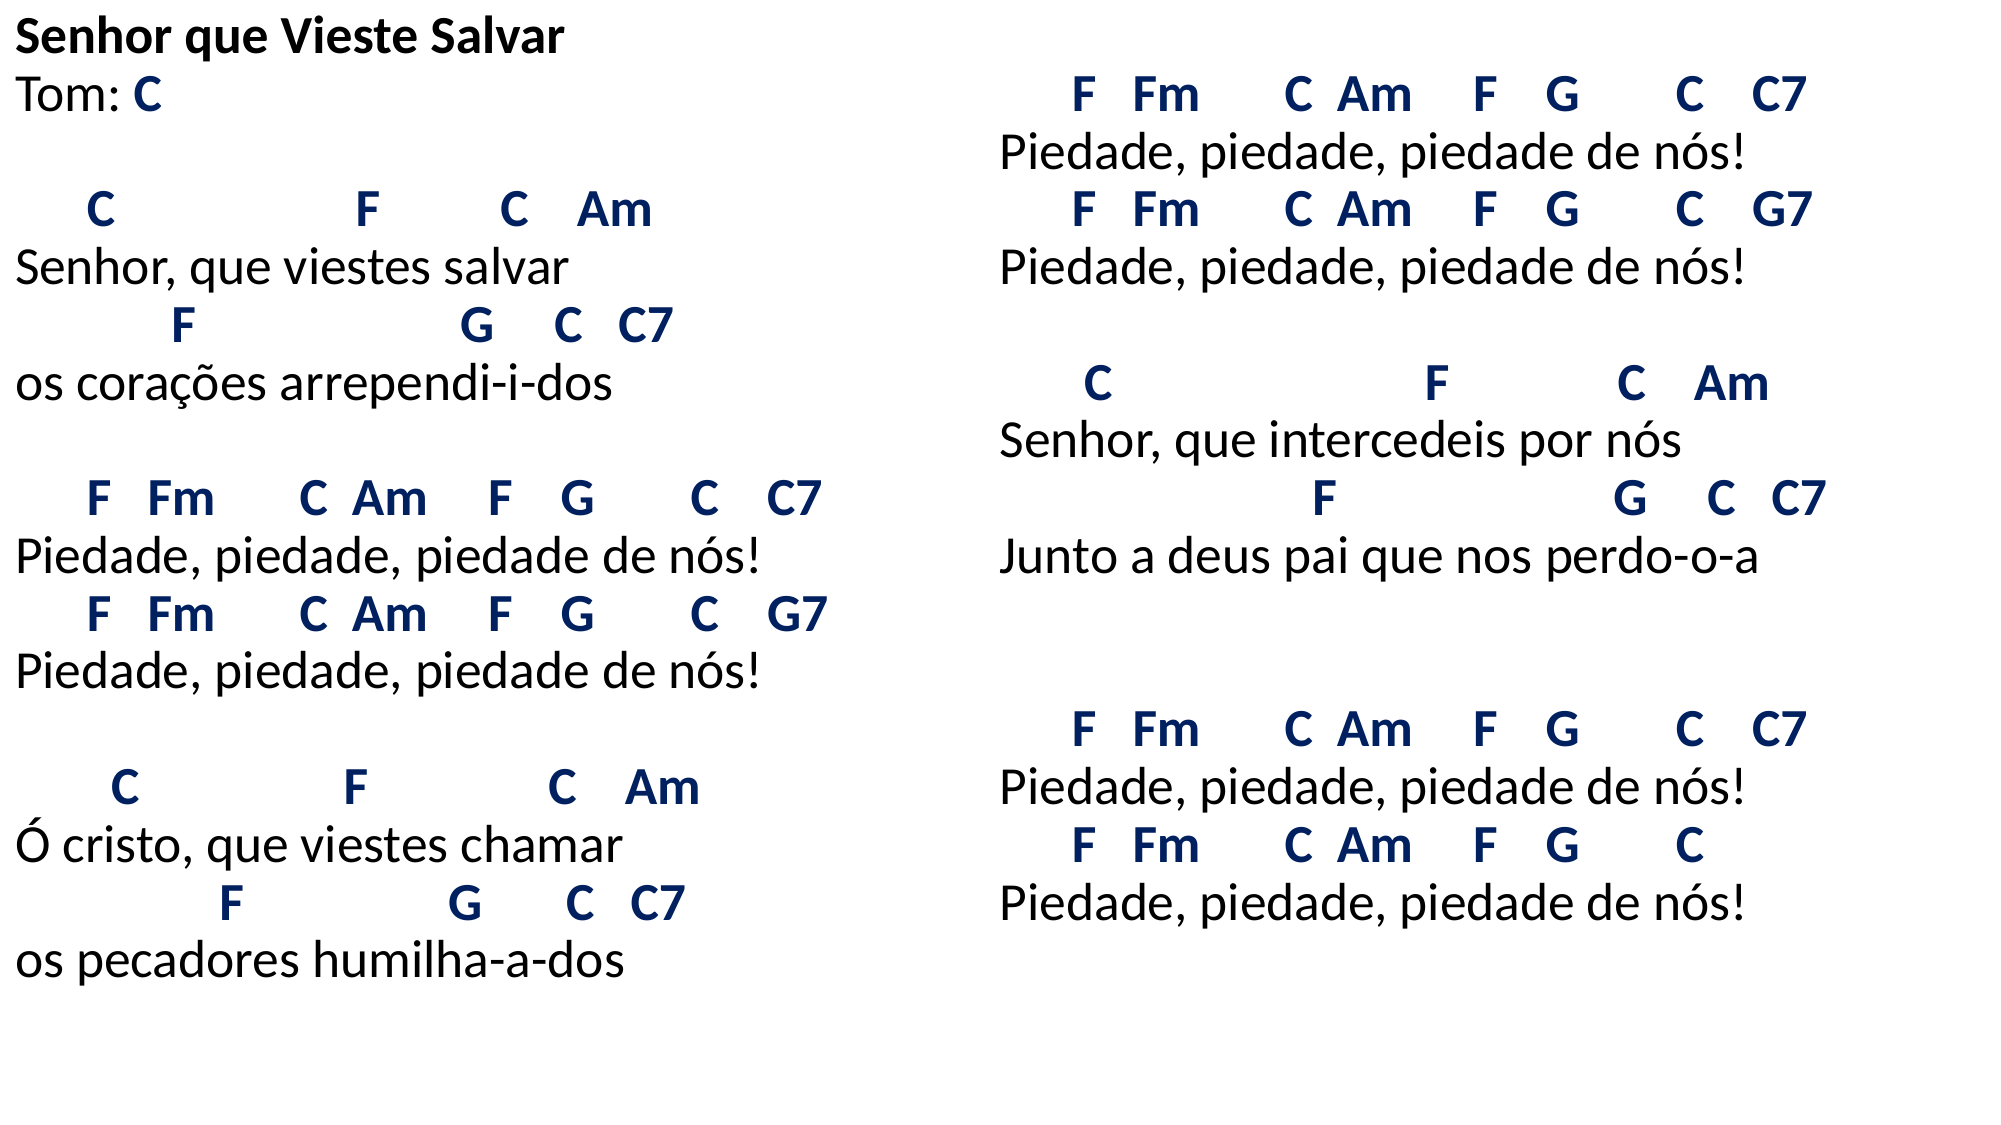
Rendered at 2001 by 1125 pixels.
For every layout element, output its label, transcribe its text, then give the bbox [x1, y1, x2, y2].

title Senhor que Vieste Salvar Tom: C C F C Am Senhor, que viestes salvar F G C C7 os corações arrependi-i-dos F Fm C Am F G C C7 Piedade, piedade, piedade de nós! F Fm C Am F G C G7 Piedade, piedade, piedade de nós! C F C Am Ó cristo, que viestes chamar F G C C7 os pecadores humilha-a-dos F Fm C Am F G C C7 Piedade, piedade, piedade de nós! F Fm C Am F G C G7 Piedade, piedade, piedade de nós! C F C Am Senhor, que intercedeis por nós F G C C7 Junto a deus pai que nos perdo-o-a F Fm C Am F G C C7 Piedade, piedade, piedade de nós! F Fm C Am F G C Piedade, piedade, piedade de nós! [0, 0, 2000, 1125]
